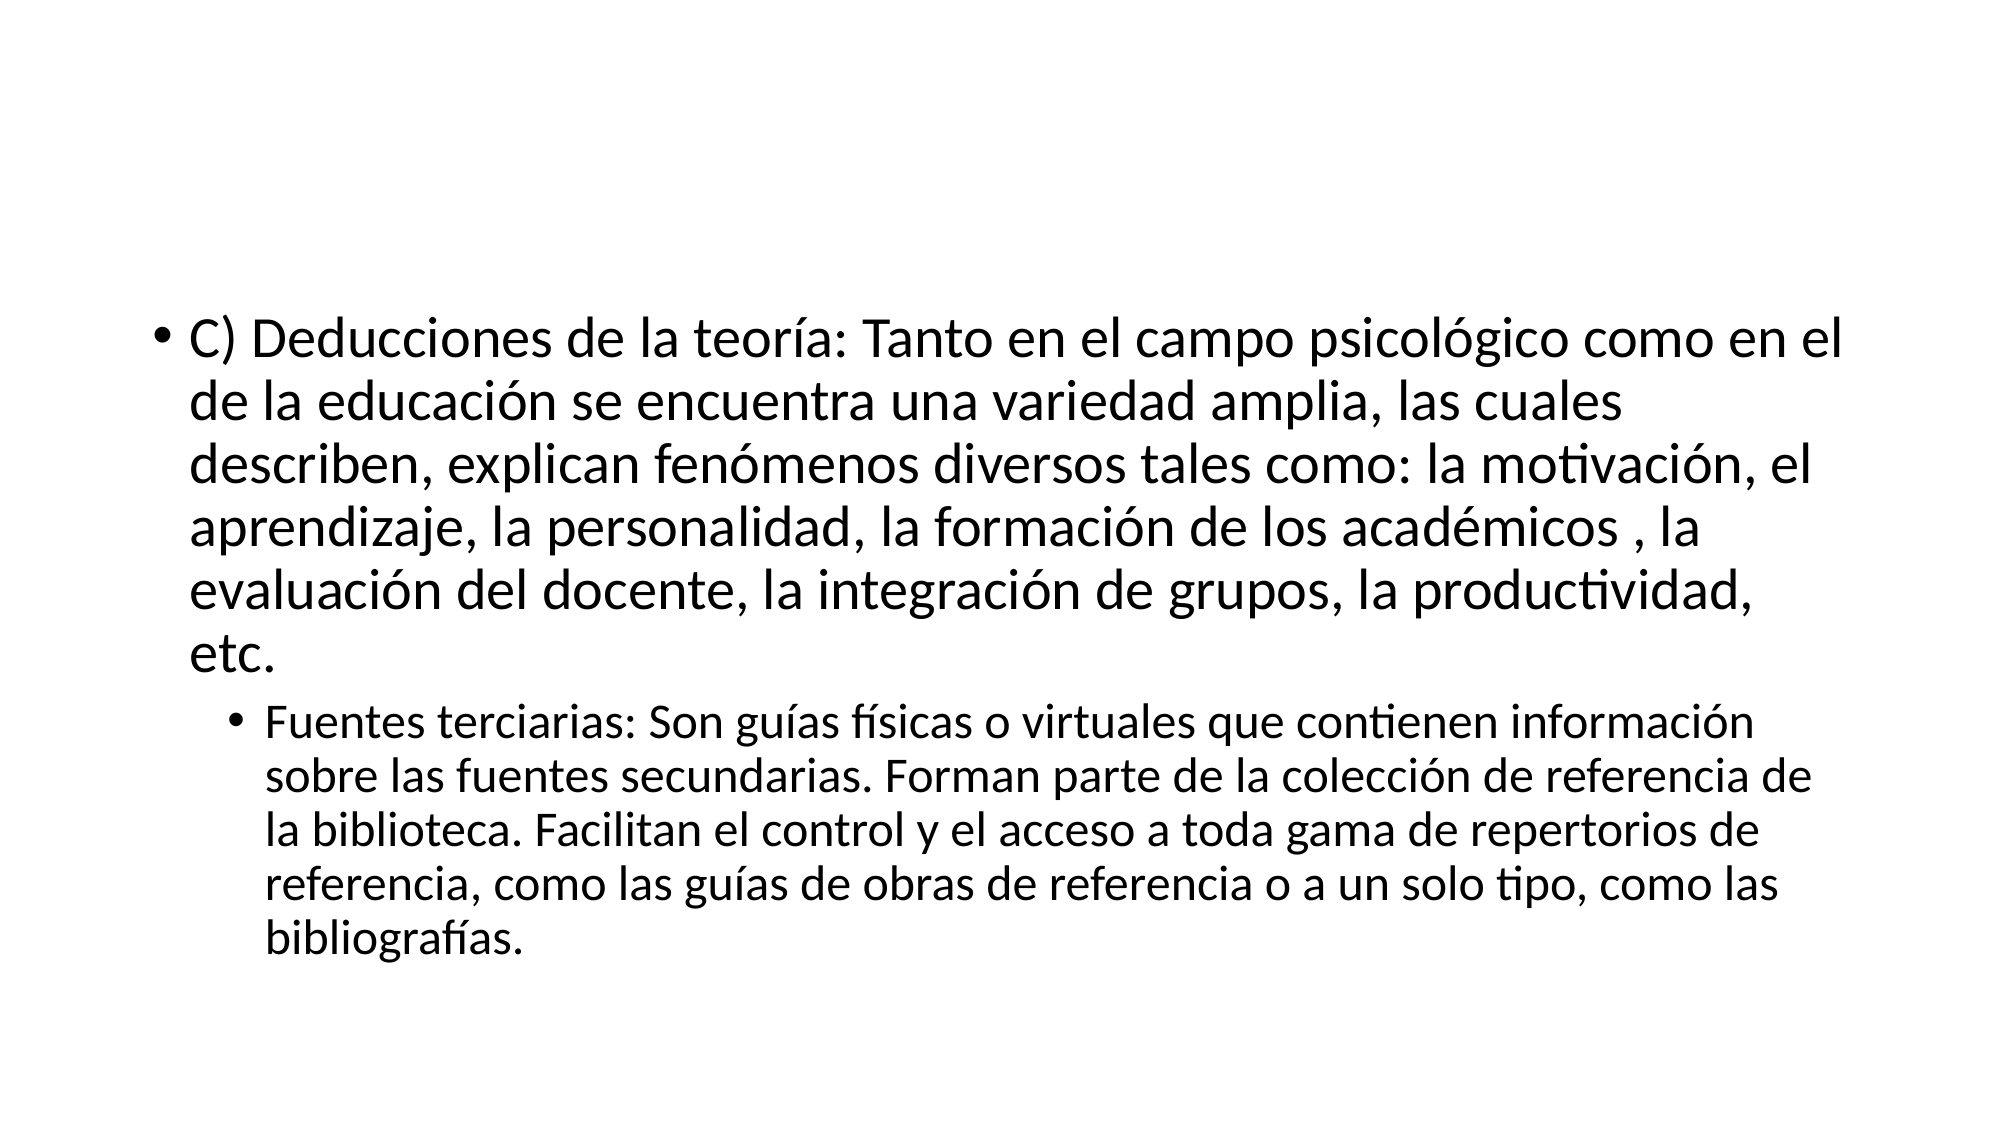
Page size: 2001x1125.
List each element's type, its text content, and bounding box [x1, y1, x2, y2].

list C) Deducciones de la teoría: Tanto en el campo psicológico como en el de la educación se encuentra una variedad amplia, las cuales describen, explican fenómenos diversos tales como: la motivación, el aprendizaje, la personalidad, la formación de los académicos , la evaluación del docente, la integración de grupos, la productividad, etc. Fuentes terciarias: Son guías físicas o virtuales que contienen información sobre las fuentes secundarias. Forman parte de la colección de referencia de la biblioteca. Facilitan el control y el acceso a toda gama de repertorios de referencia, como las guías de obras de referencia o a un solo tipo, como las bibliografías. [137, 299, 1863, 1014]
